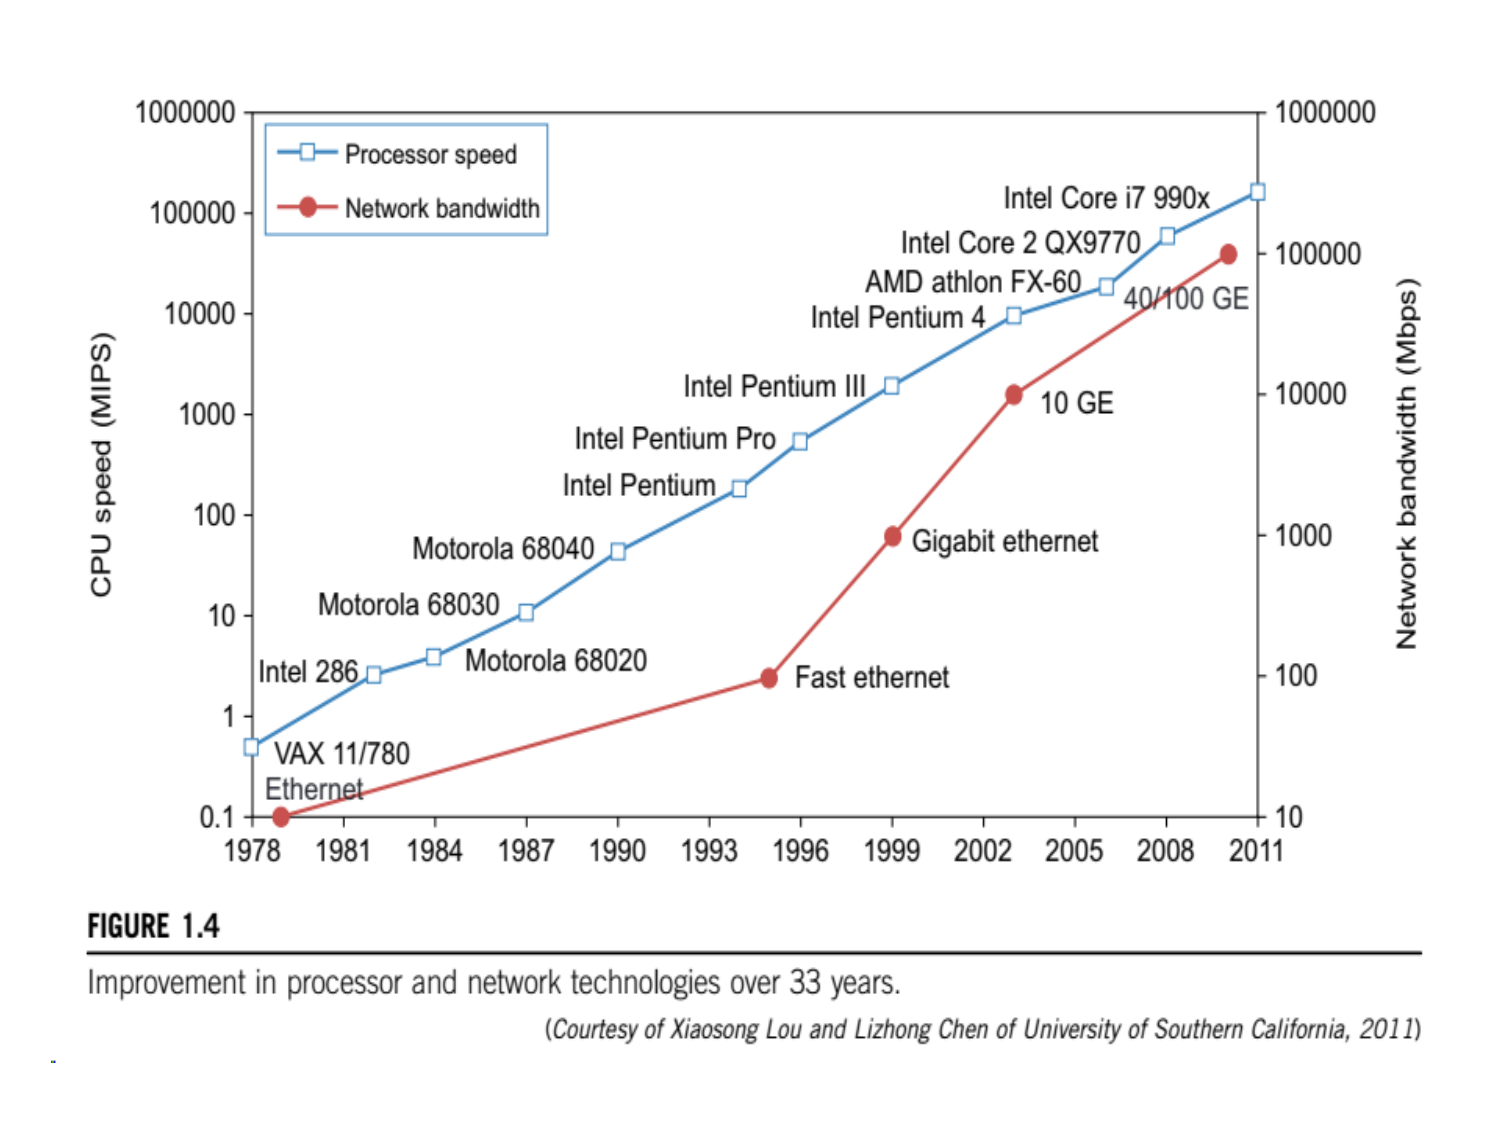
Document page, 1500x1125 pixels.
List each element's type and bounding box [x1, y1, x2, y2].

picture [51, 67, 1449, 1064]
